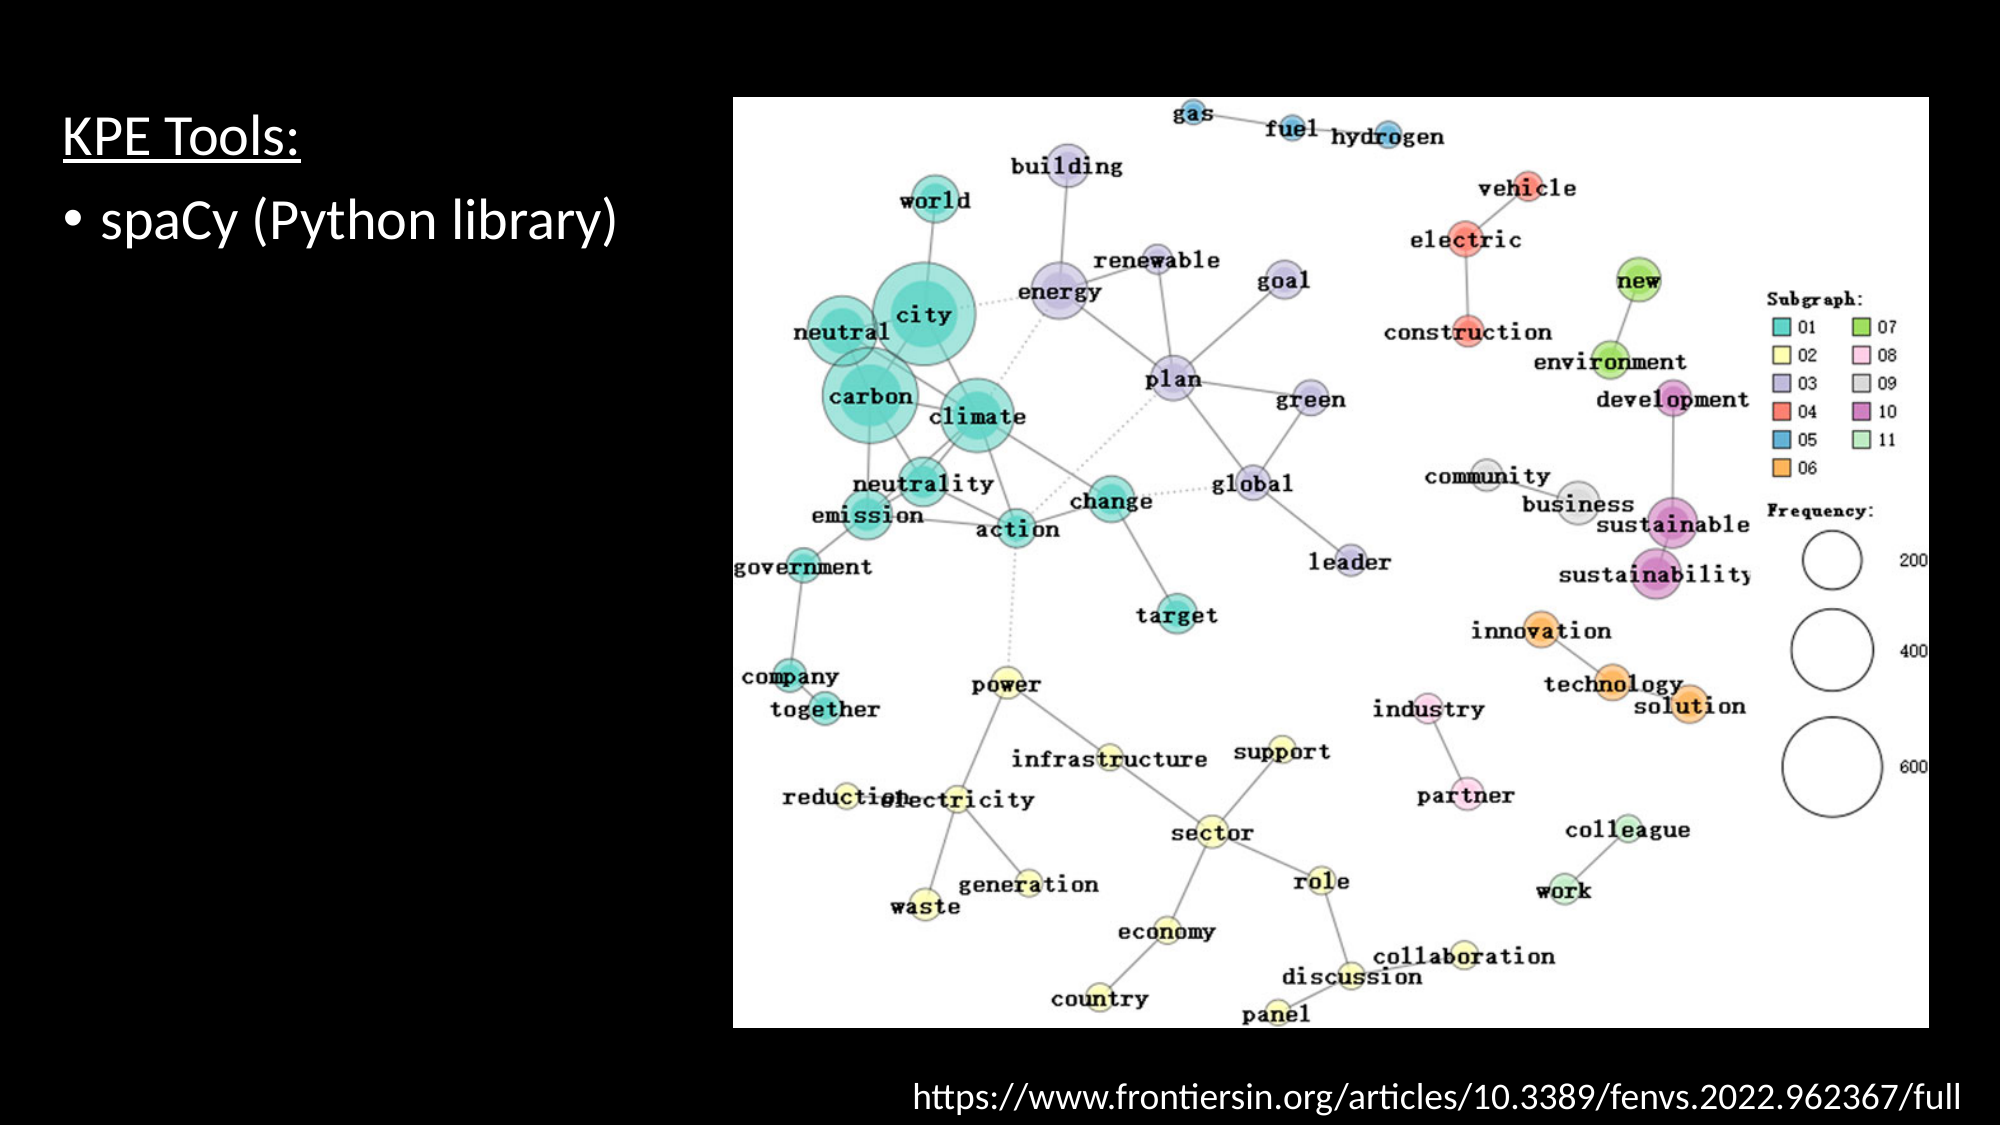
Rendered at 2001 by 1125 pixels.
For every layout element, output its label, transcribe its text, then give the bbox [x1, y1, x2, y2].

picture [733, 97, 1929, 1028]
list KPE Tools: spaCy (Python library) [48, 97, 692, 1009]
text_box https://www.frontiersin.org/articles/10.3389/fenvs.2022.962367/full [897, 1064, 2000, 1125]
